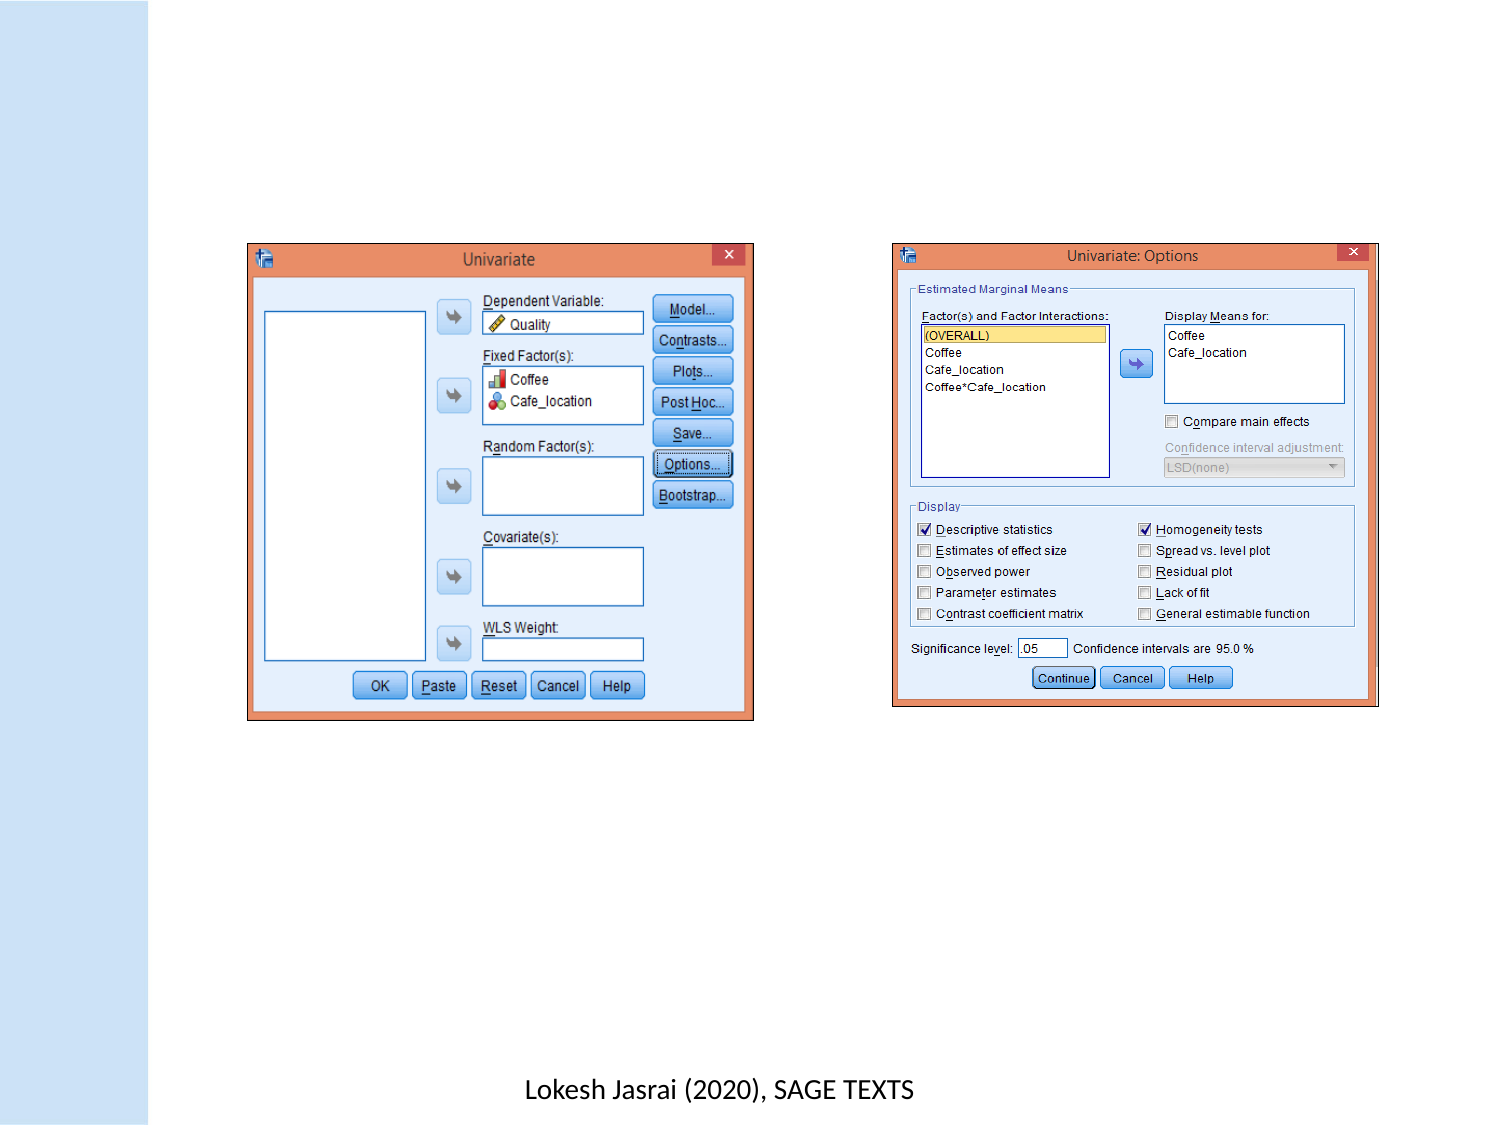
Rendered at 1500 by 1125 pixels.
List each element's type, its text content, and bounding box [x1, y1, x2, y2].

picture [0, 0, 1500, 1125]
footer Lokesh Jasrai (2020), SAGE TEXTS [452, 1063, 988, 1124]
